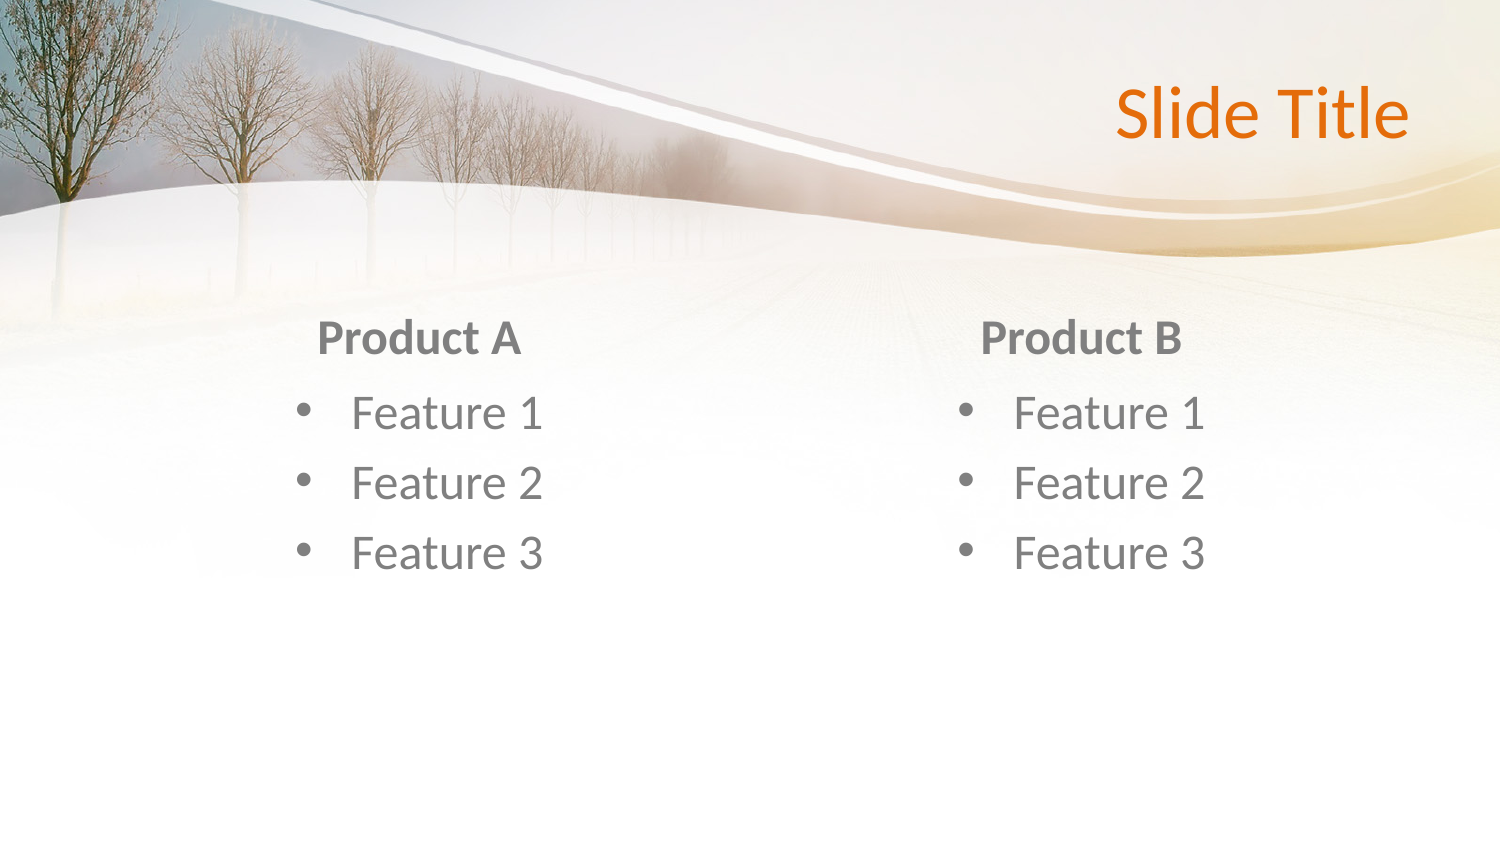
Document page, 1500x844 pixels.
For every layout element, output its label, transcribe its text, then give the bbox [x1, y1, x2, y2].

picture [0, 0, 1500, 844]
list Product A [88, 293, 750, 371]
title Slide Title [73, 46, 1427, 172]
list Product B [750, 293, 1413, 371]
list Feature 1 Feature 2 Feature 3 [750, 371, 1413, 723]
list Feature 1 Feature 2 Feature 3 [88, 371, 750, 723]
